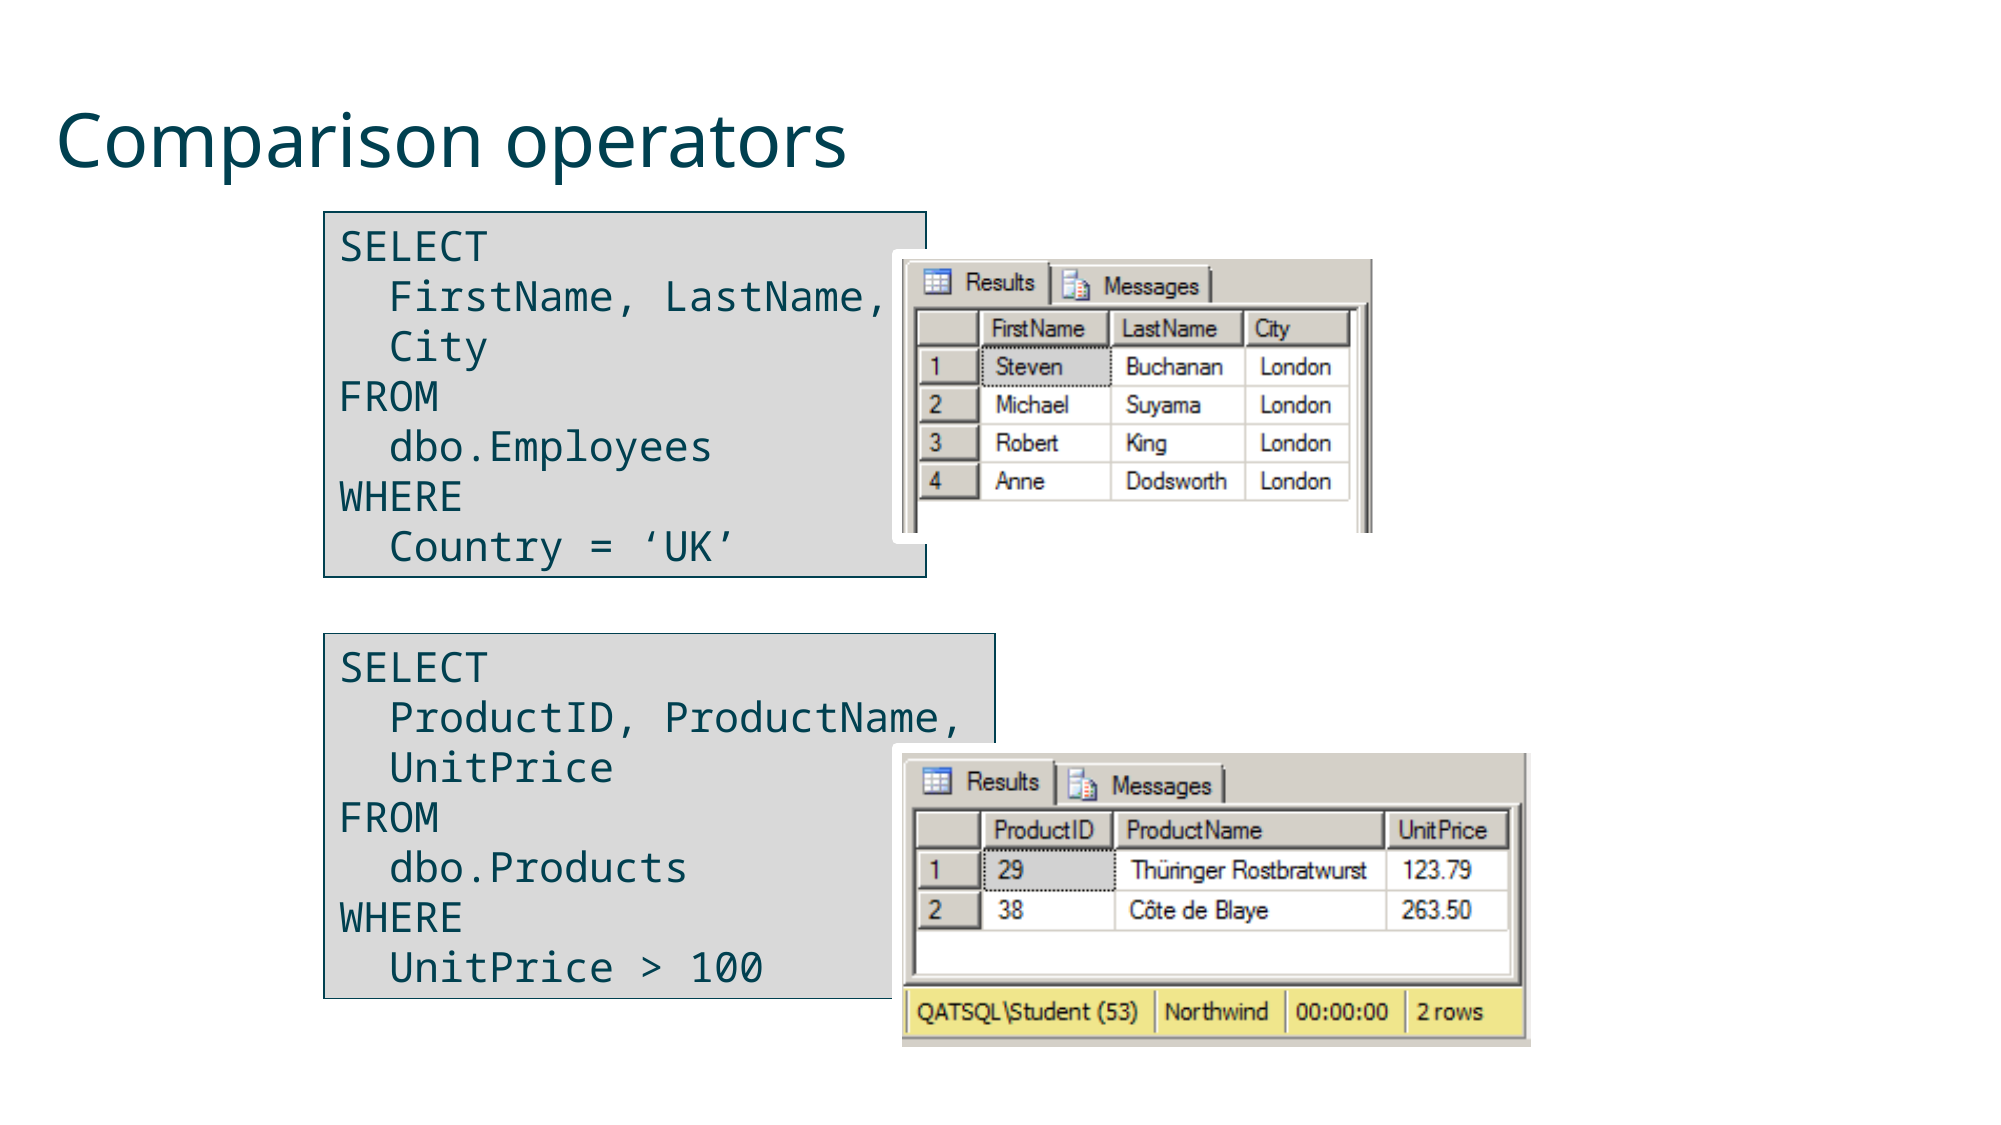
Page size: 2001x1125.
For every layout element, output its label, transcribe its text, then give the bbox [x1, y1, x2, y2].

text_box SELECT ProductID, ProductName, UnitPrice FROM dbo.Products WHERE UnitPrice > 100 [324, 633, 995, 999]
title Comparison operators [55, 92, 1946, 225]
picture [902, 753, 1531, 1048]
text_box SELECT FirstName, LastName, City FROM dbo.Employees WHERE Country = ‘UK’ [324, 212, 927, 577]
picture [902, 259, 1375, 534]
